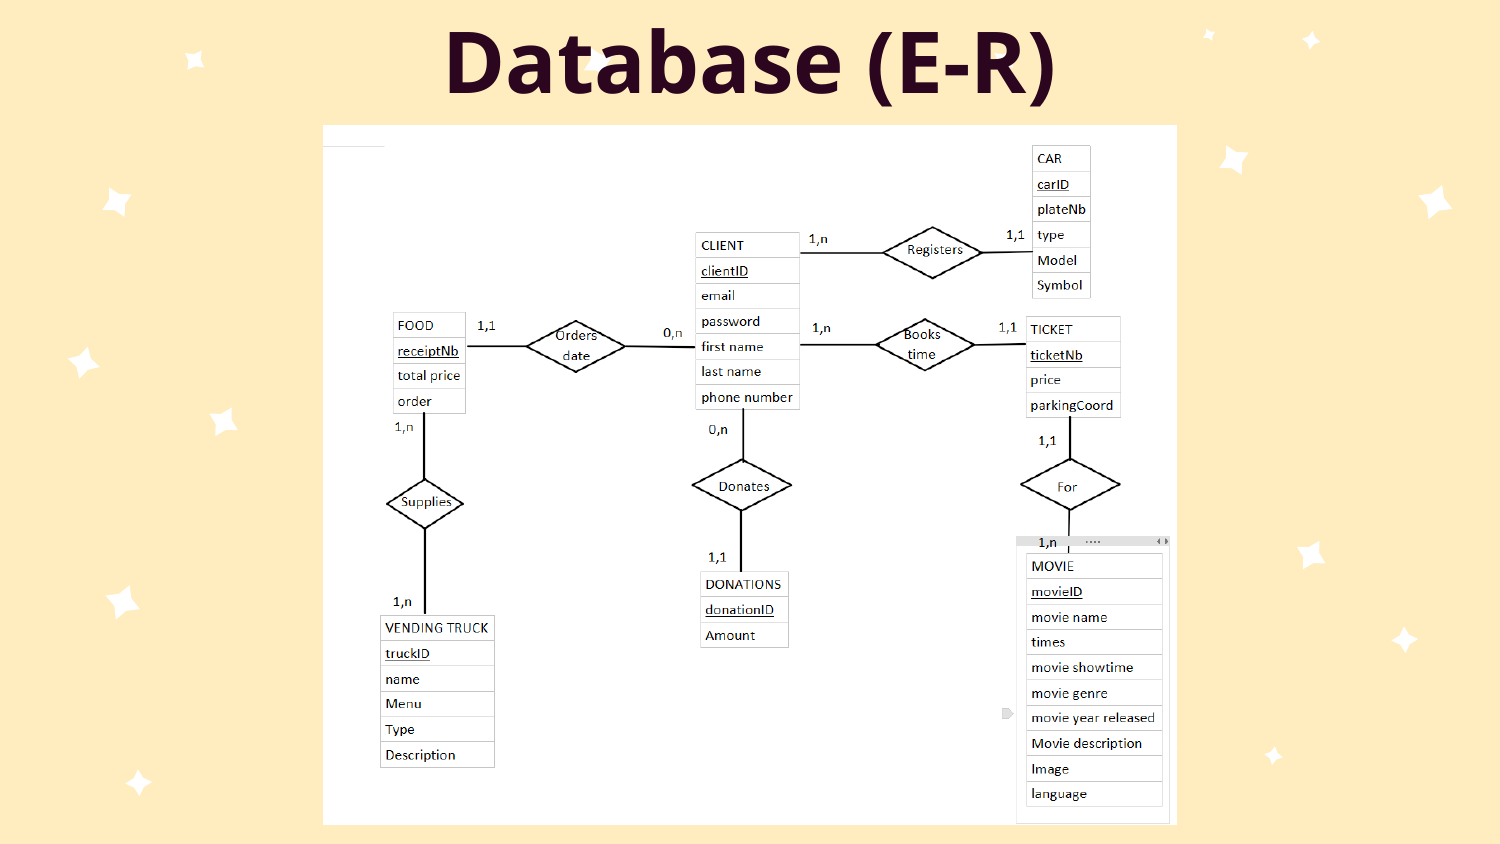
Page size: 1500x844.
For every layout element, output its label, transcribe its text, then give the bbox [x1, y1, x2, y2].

title Database (E-R) [416, 8, 1084, 119]
picture [322, 125, 1178, 826]
